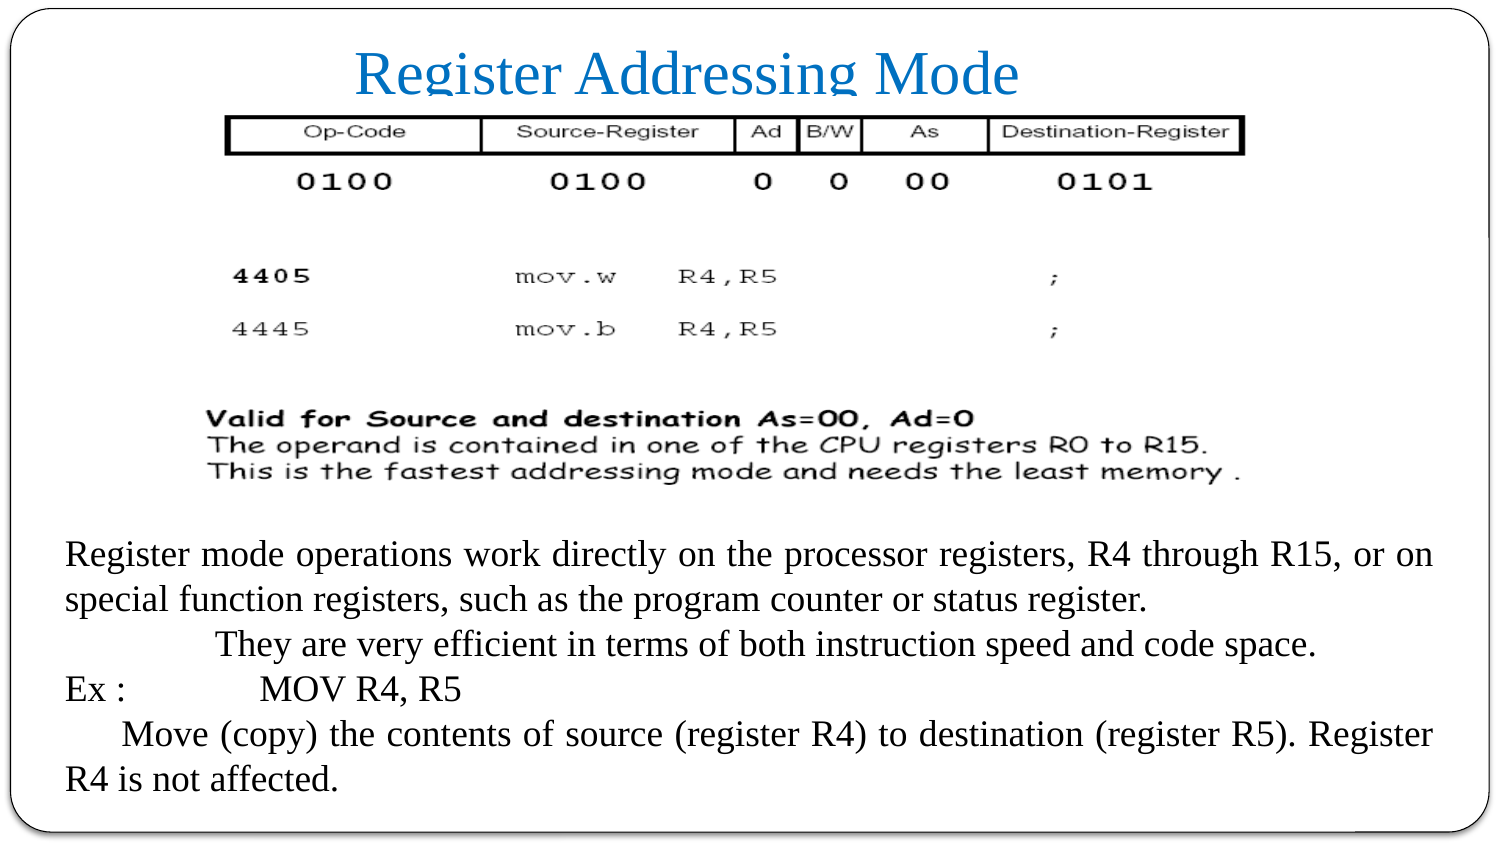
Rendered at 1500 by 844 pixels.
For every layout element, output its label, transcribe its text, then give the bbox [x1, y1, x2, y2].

slide_number 39 [23, 765, 94, 821]
title Register Addressing Mode [50, 0, 1325, 122]
text_box Register mode operations work directly on the processor registers, R4 through R15, or on special function registers, such as the program counter or status register. They are very efficient in terms of both instruction speed and code space. Ex : MOV R4, R5 Move (copy) the contents of source (register R4) to destination (register R5). Register R4 is not affected. [50, 521, 1450, 807]
picture [192, 96, 1308, 498]
